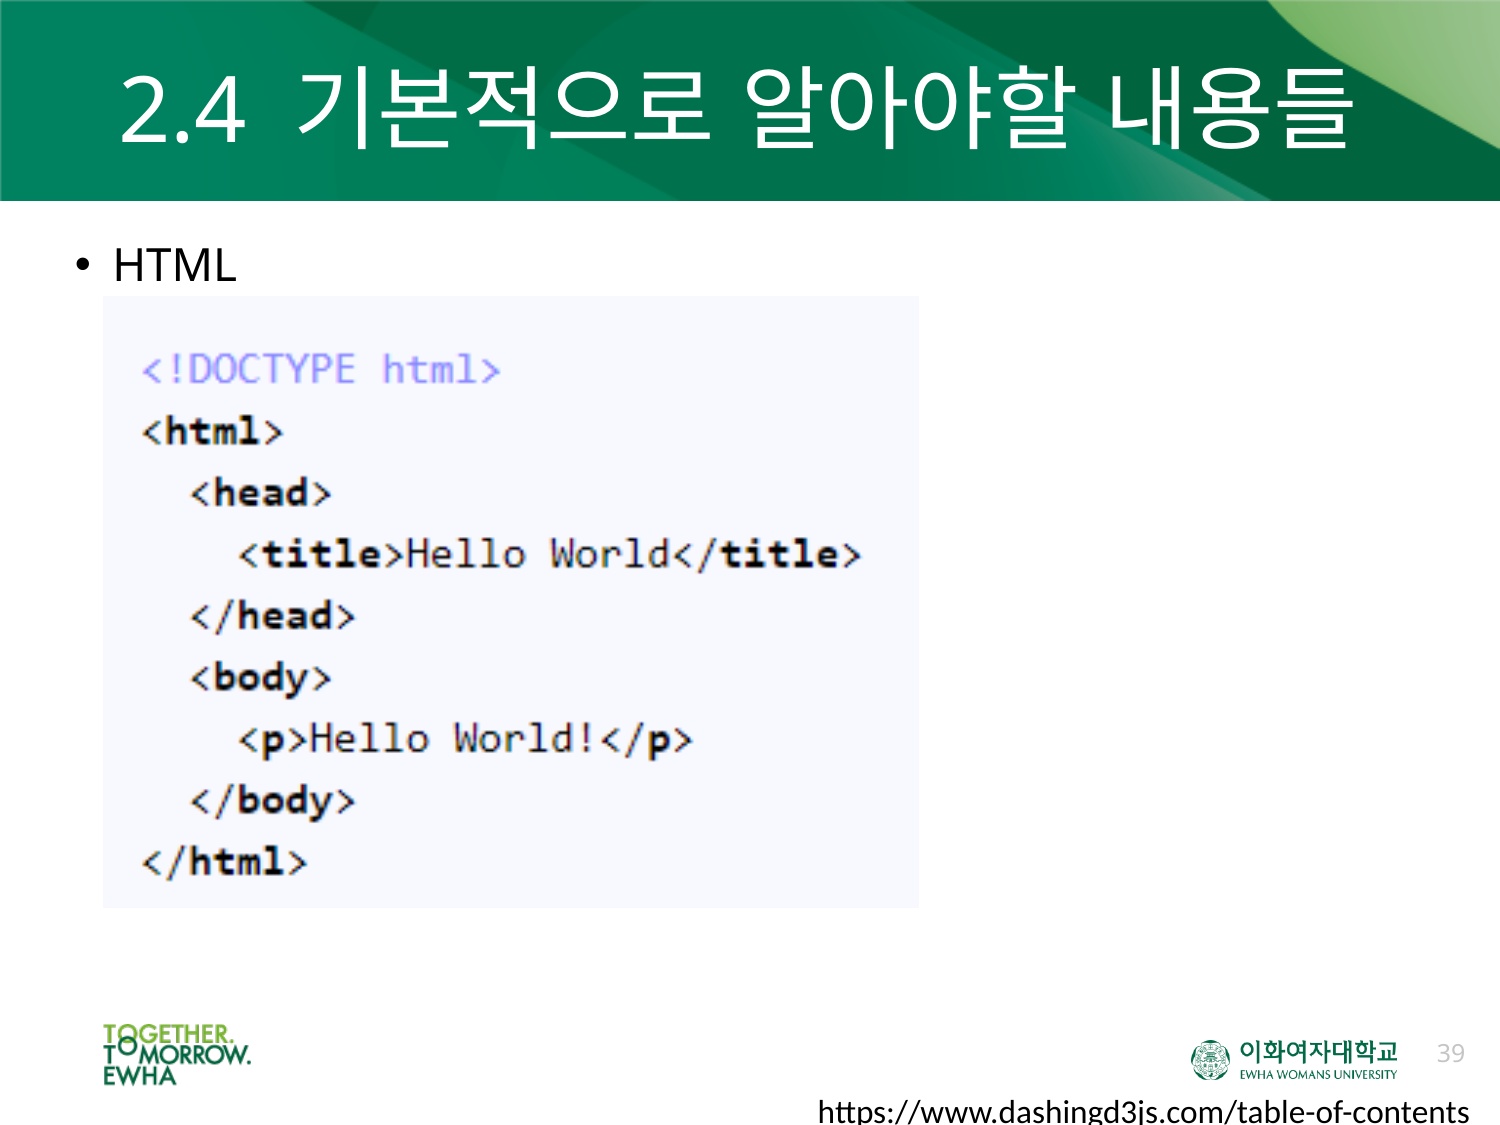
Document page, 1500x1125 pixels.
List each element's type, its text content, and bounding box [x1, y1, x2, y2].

picture [103, 296, 919, 908]
slide_number 39 [1142, 1024, 1481, 1082]
text_box https://www.dashingd3js.com/table-of-contents [802, 1082, 1500, 1125]
picture [0, 0, 1500, 201]
picture [103, 1024, 251, 1087]
title 2.4 기본적으로 알아야할 내용들 [103, 4, 1500, 222]
list HTML [59, 217, 1481, 1003]
